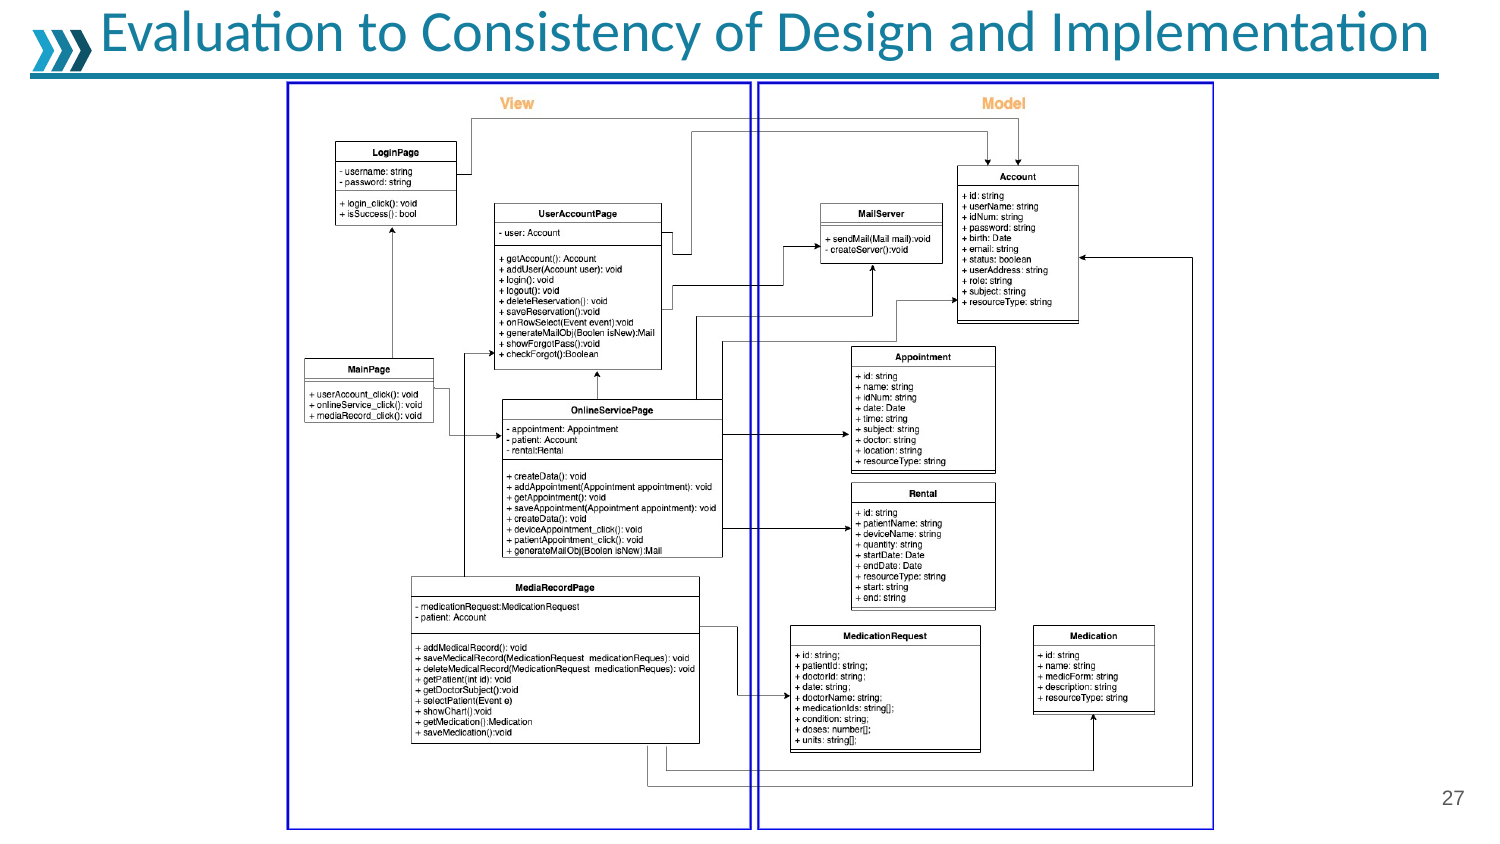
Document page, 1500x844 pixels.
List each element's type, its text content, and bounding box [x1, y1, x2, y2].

picture [286, 80, 1214, 831]
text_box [0, 0, 1468, 77]
slide_number 27 [1389, 764, 1480, 830]
